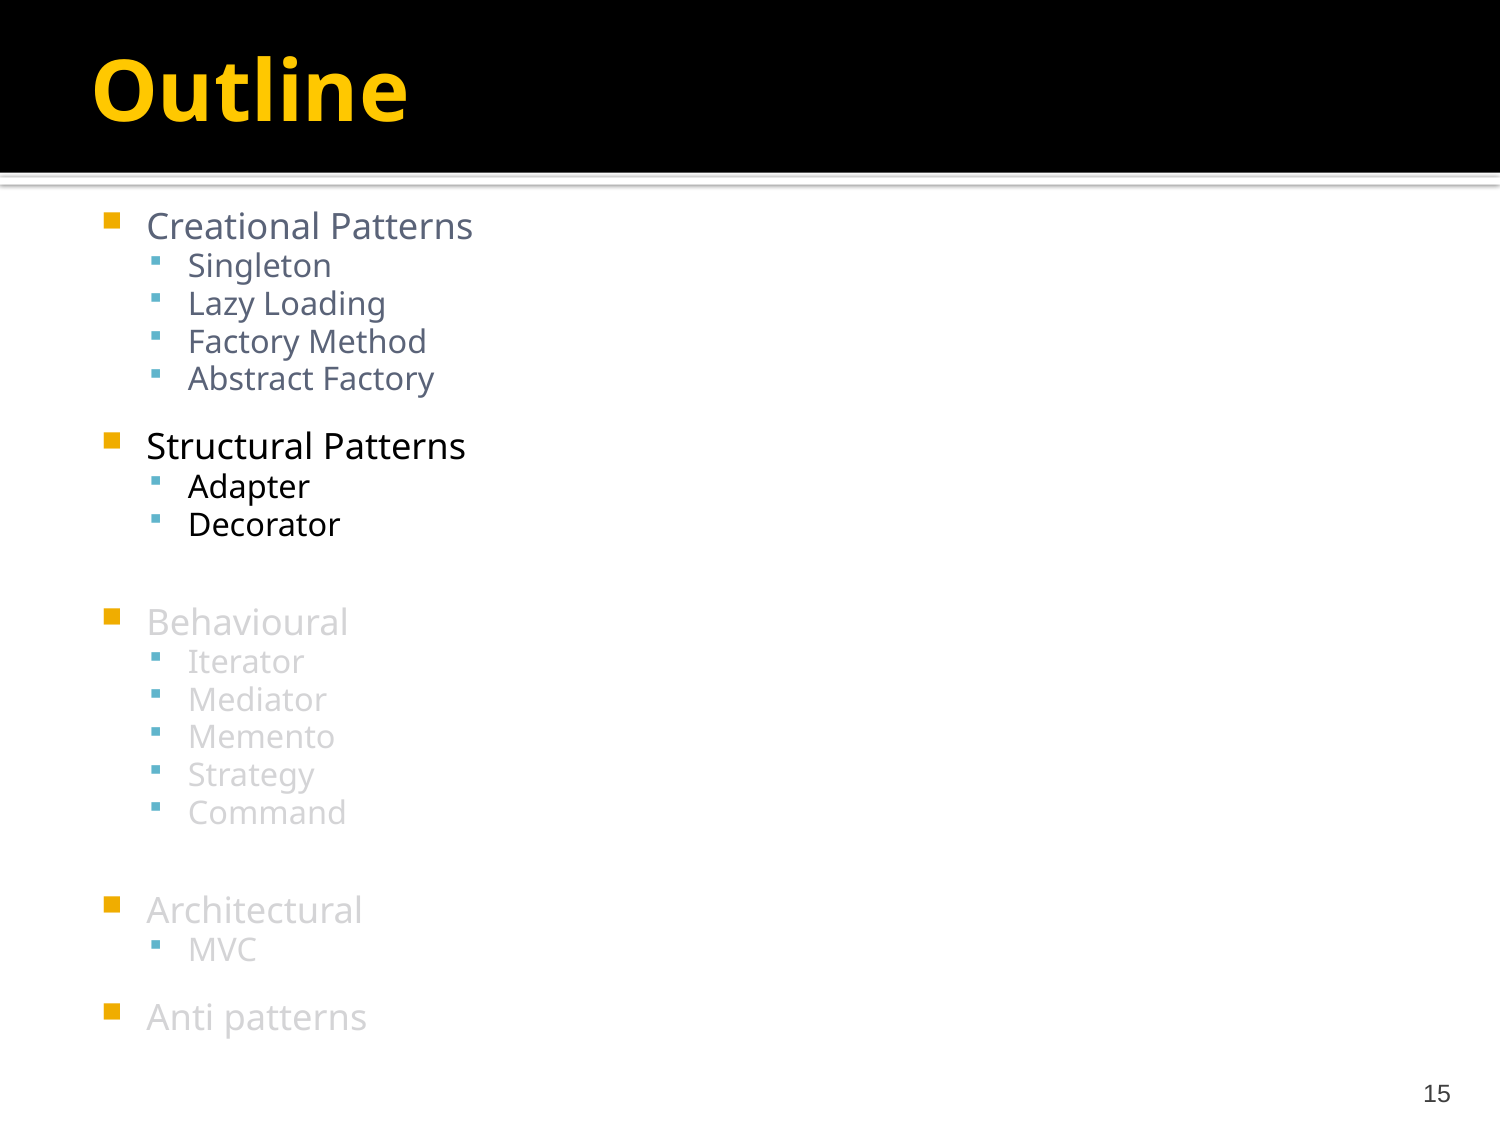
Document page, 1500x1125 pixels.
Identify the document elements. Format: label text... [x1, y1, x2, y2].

list Creational Patterns Singleton Lazy Loading Factory Method Abstract Factory Structural Patterns Adapter Decorator Behavioural Iterator Mediator Memento Strategy Command Architectural MVC Anti patterns [75, 196, 1425, 1050]
title Outline [75, 24, 1425, 149]
slide_number 15 [1345, 1062, 1467, 1108]
